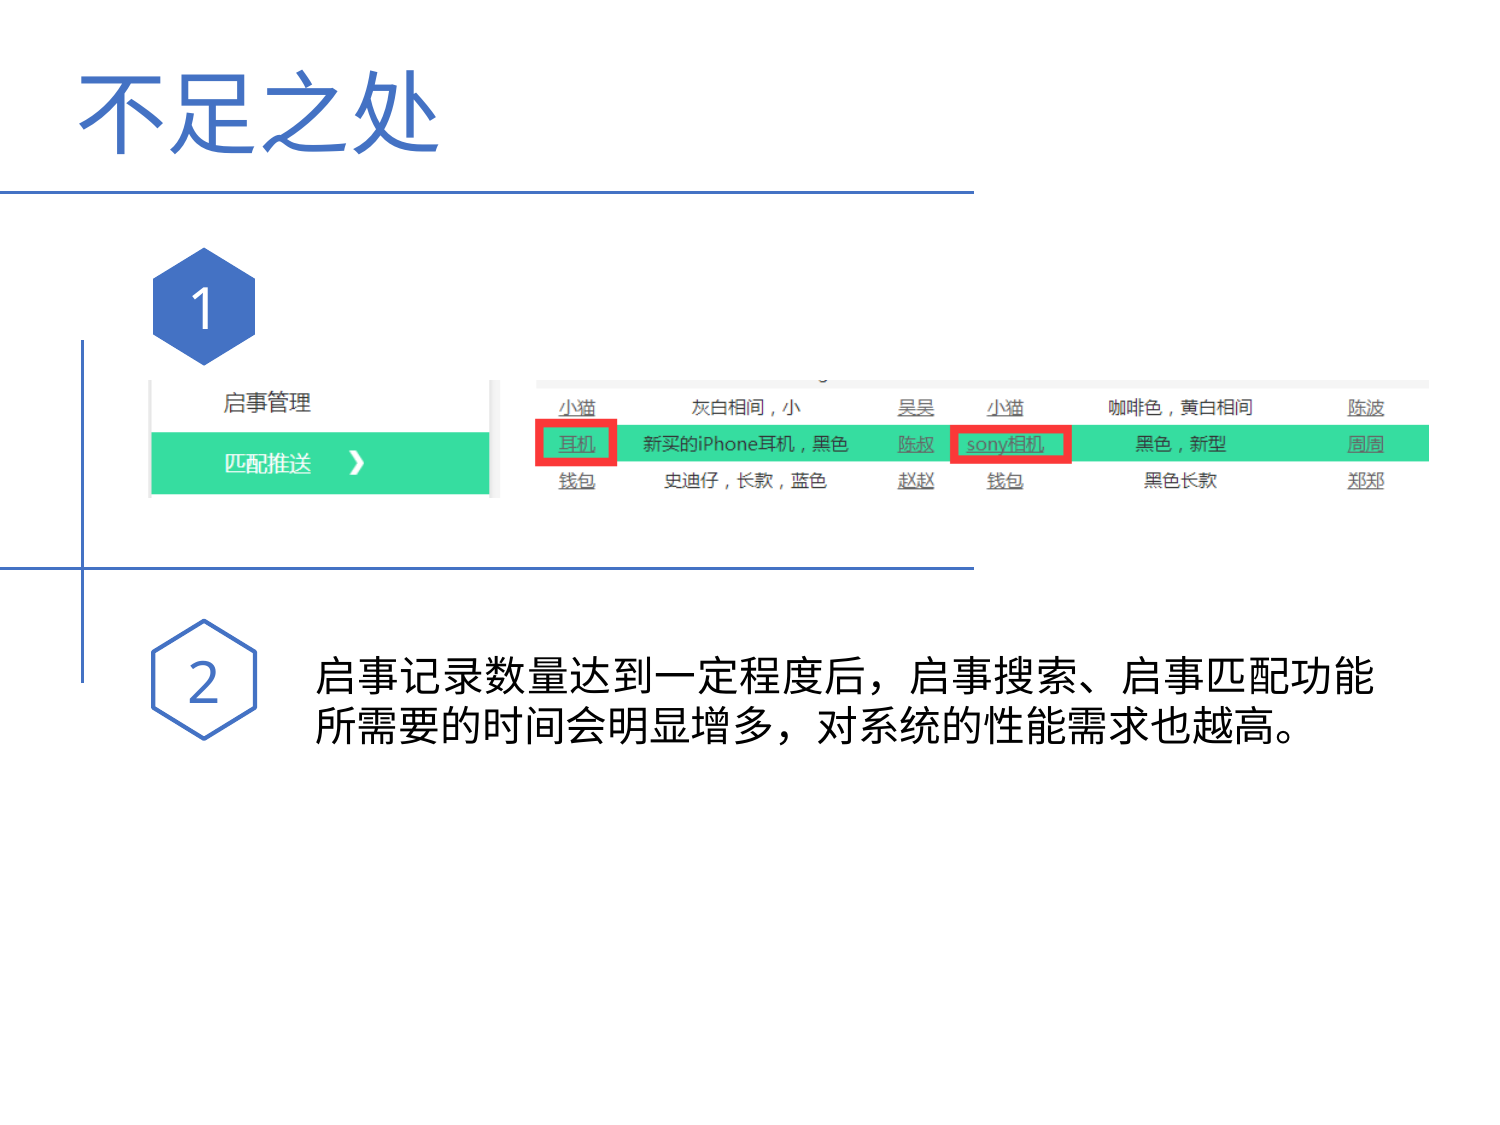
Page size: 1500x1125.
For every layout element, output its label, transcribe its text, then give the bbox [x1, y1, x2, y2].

list 不足之处 [59, 48, 1265, 156]
text_box 1 [151, 245, 258, 368]
text_box 2 [151, 618, 258, 741]
picture [148, 380, 1429, 498]
text_box 启事记录数量达到一定程度后，启事搜索、启事匹配功能所需要的时间会明显增多，对系统的性能需求也越高。 [300, 642, 1390, 758]
